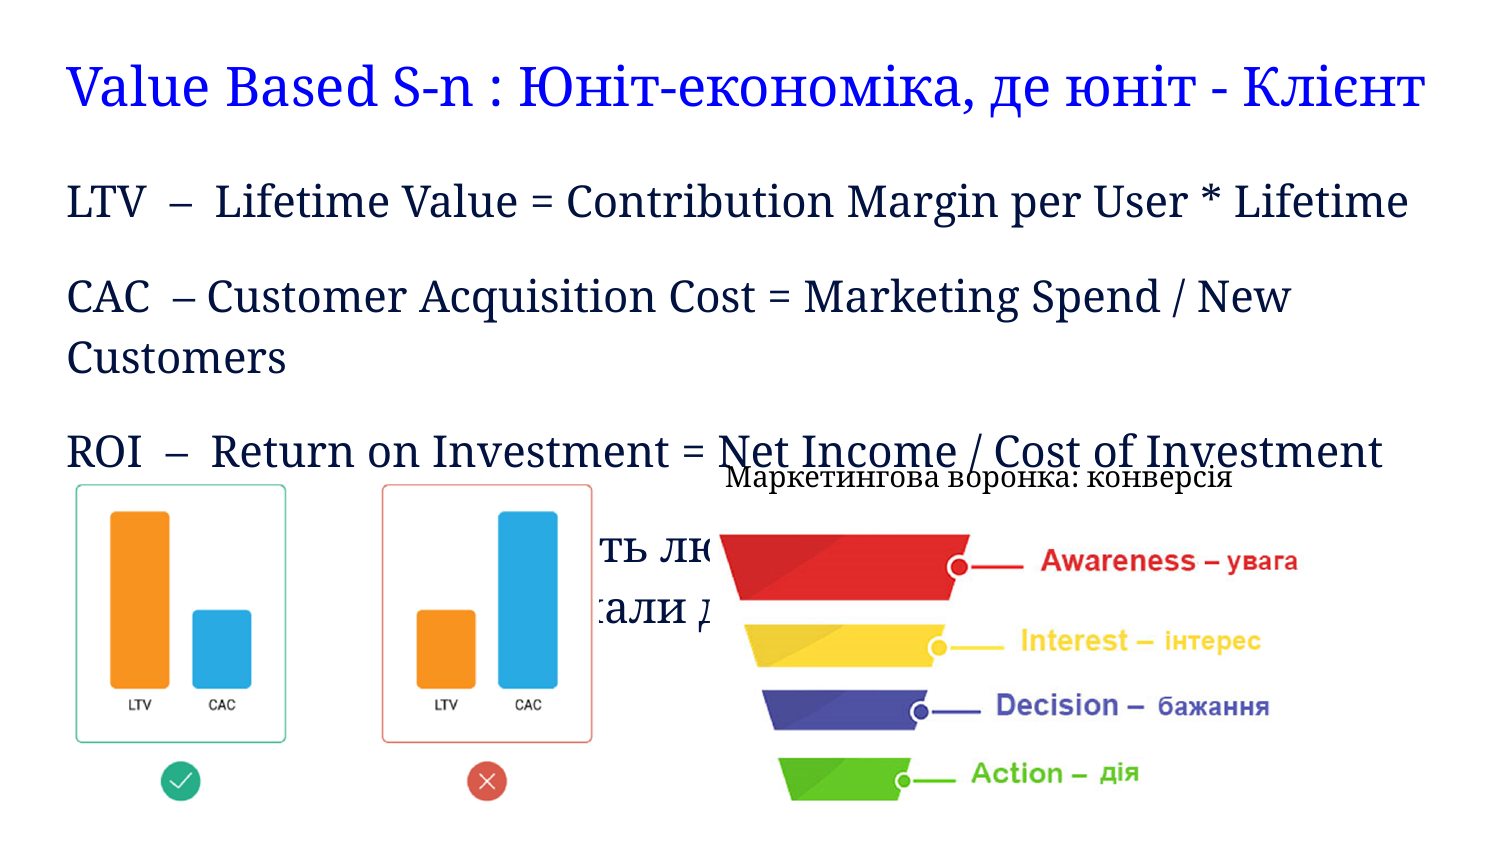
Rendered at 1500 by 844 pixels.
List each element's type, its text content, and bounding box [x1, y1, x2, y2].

text_box Маркетингова воронка: конверсія [709, 443, 1275, 509]
picture [709, 517, 1326, 834]
list LTV – Lifetime Value = Contribution Margin per User * Lifetime CAC – Customer Acquisition Cost = Marketing Spend / New Customers ROI – Return on Investment = Net Income / Cost of Investment Конверсія (%) – Кількість людей, які закінчили дію / Кількість людей які почали дію *100 [51, 150, 1449, 712]
picture [65, 471, 599, 811]
title Value Based S-n : Юніт-економіка, де юніт - Клієнт [51, 36, 1449, 131]
